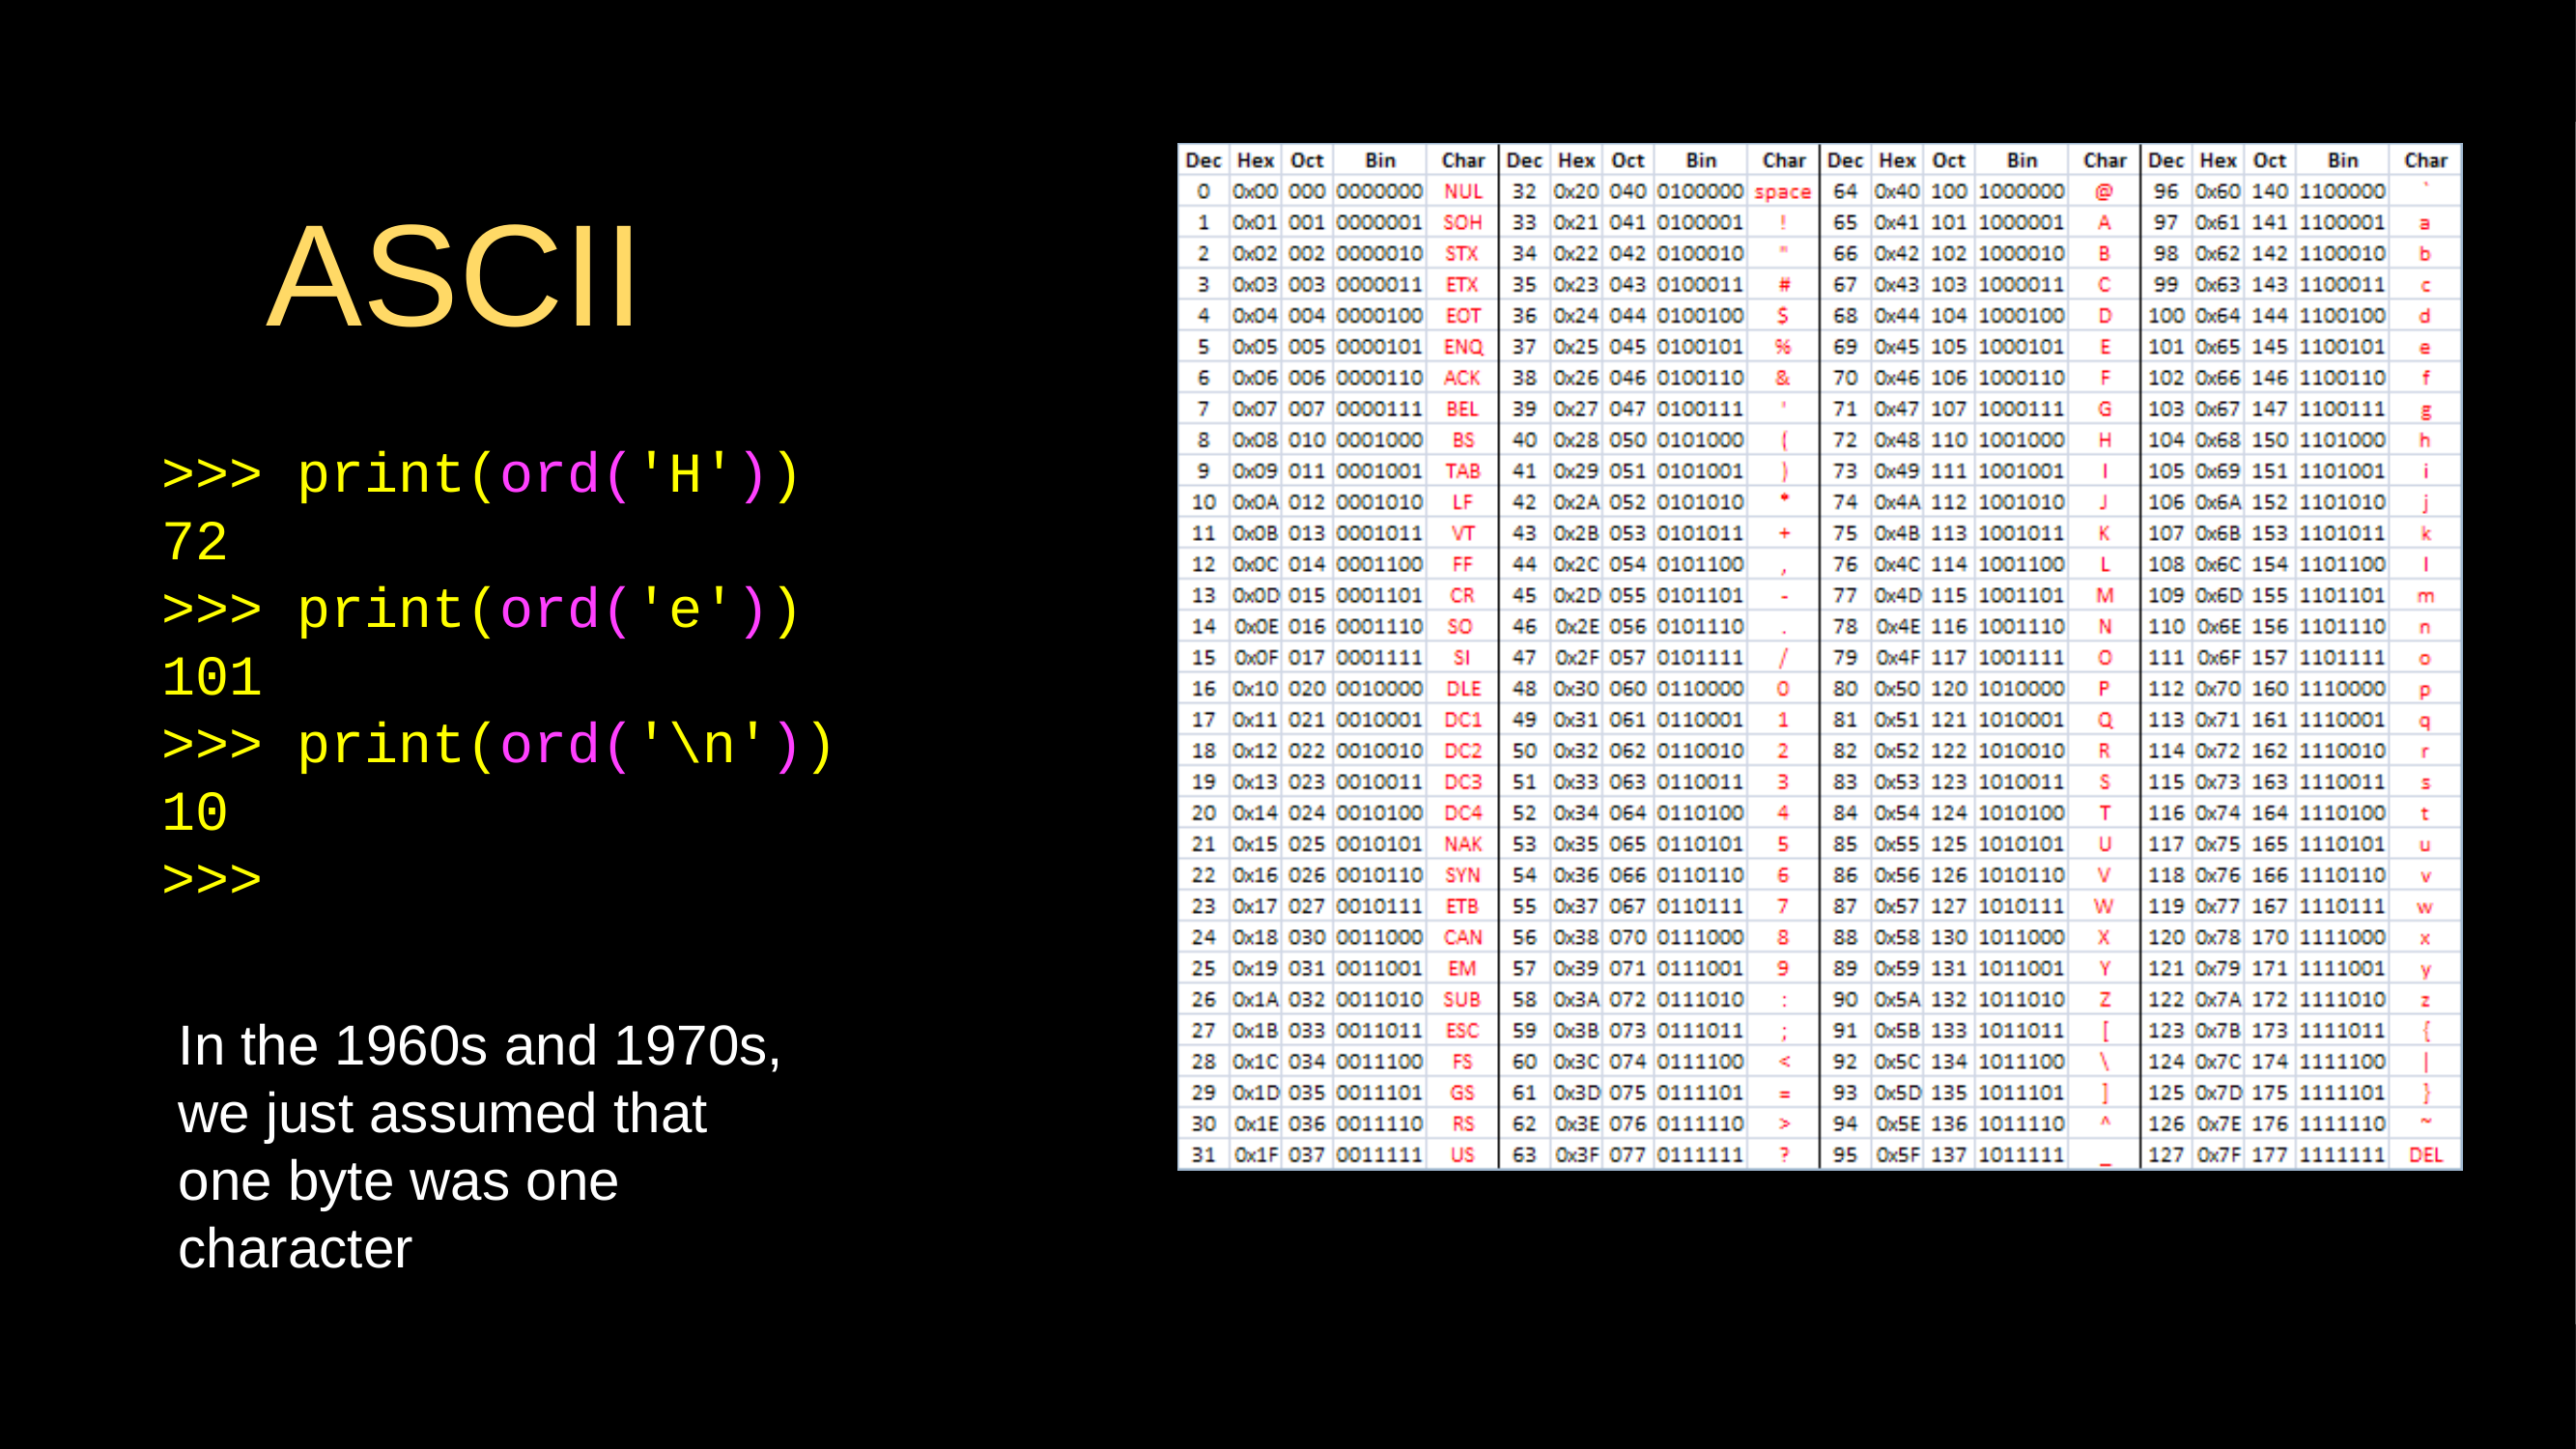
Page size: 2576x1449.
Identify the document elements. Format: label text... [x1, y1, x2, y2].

picture [1177, 143, 2464, 1171]
text_box >>> print(ord('H')) 72 >>> print(ord('e')) 101 >>> print(ord('\n')) 10 >>> [148, 428, 853, 917]
title ASCII [183, 133, 728, 403]
text_box In the 1960s and 1970s, we just assumed that one byte was one character [164, 1001, 813, 1287]
